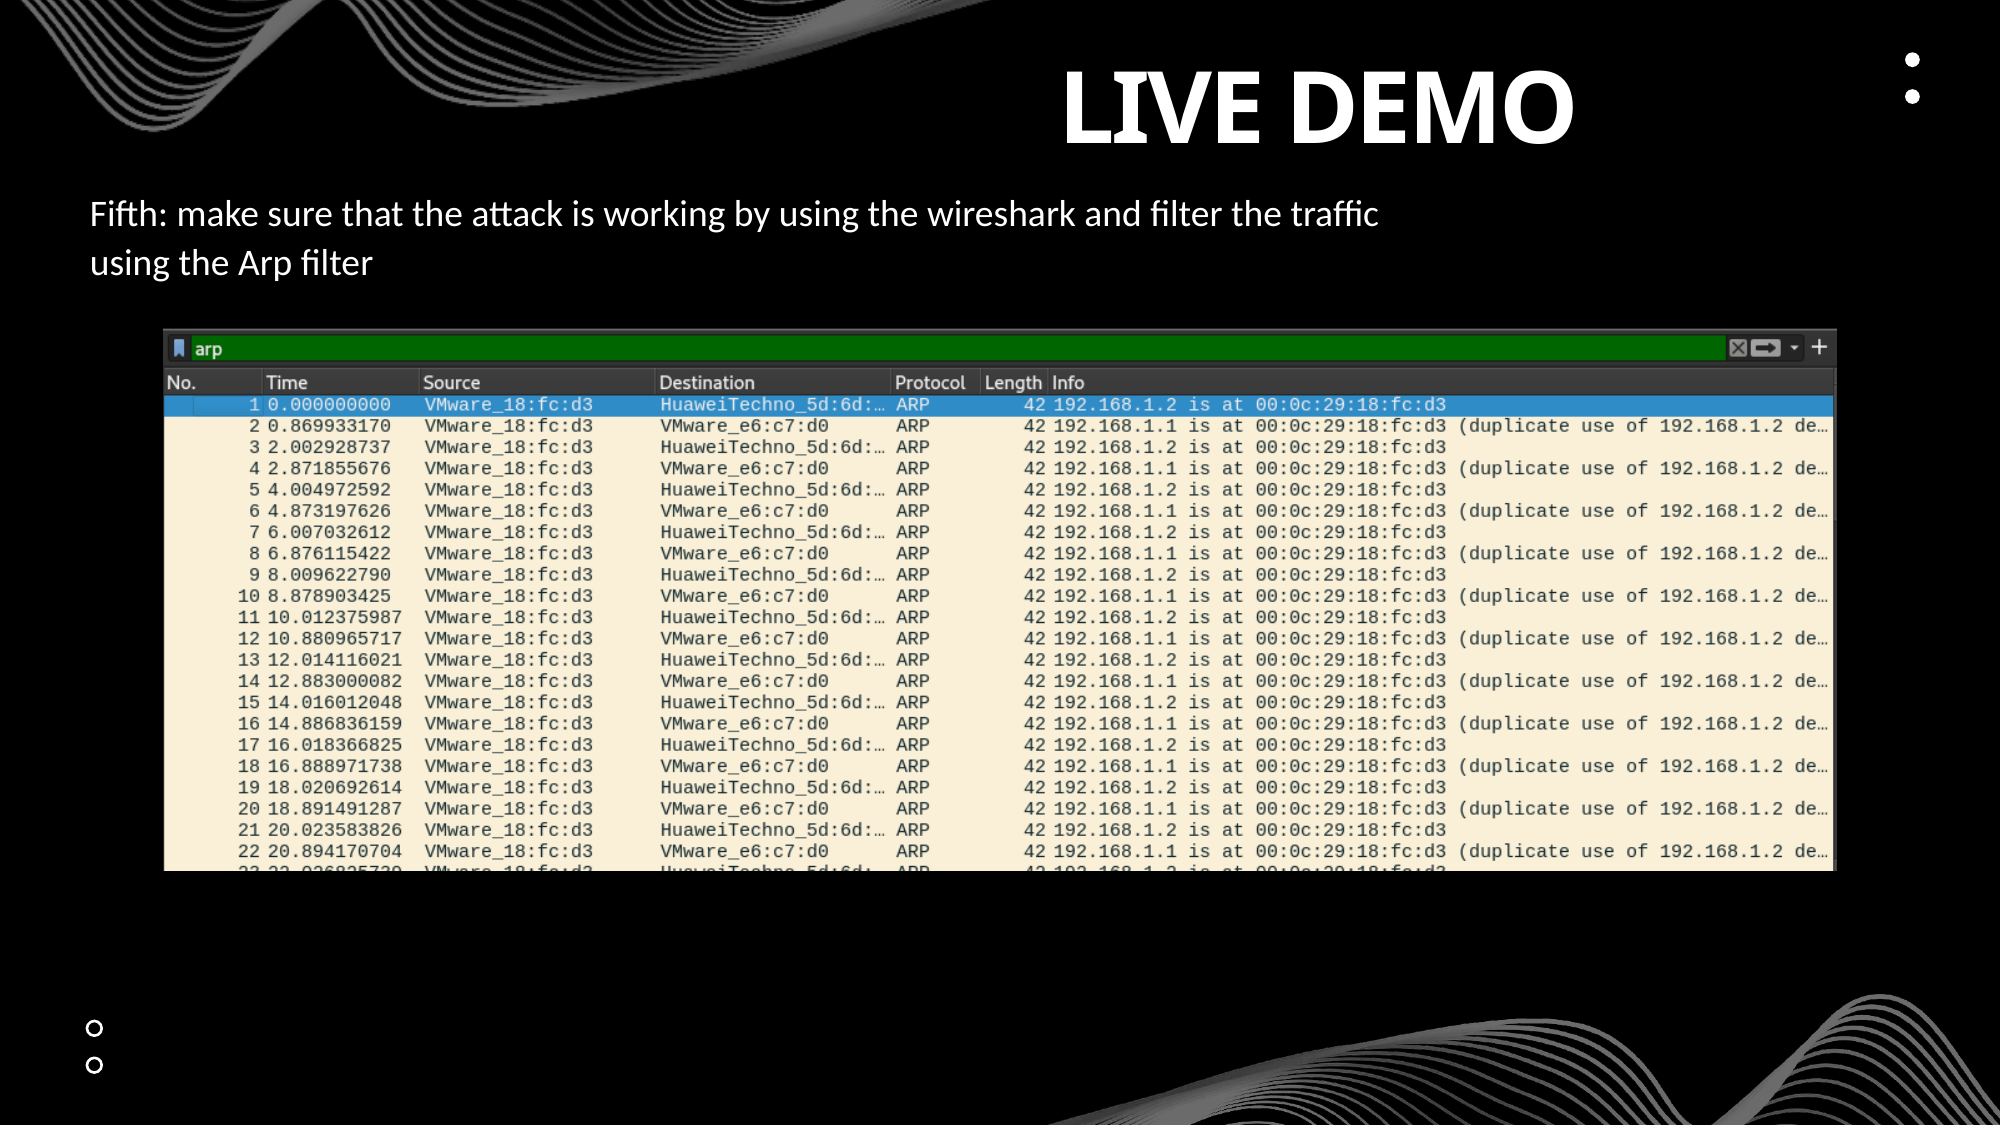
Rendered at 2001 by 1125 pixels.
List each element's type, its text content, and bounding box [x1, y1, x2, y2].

text_box Fifth: make sure that the attack is working by using the wireshark and filter the traffic using the Arp filter [0, 178, 1456, 290]
picture [162, 328, 1837, 871]
text_box Live demo [747, 0, 1891, 259]
